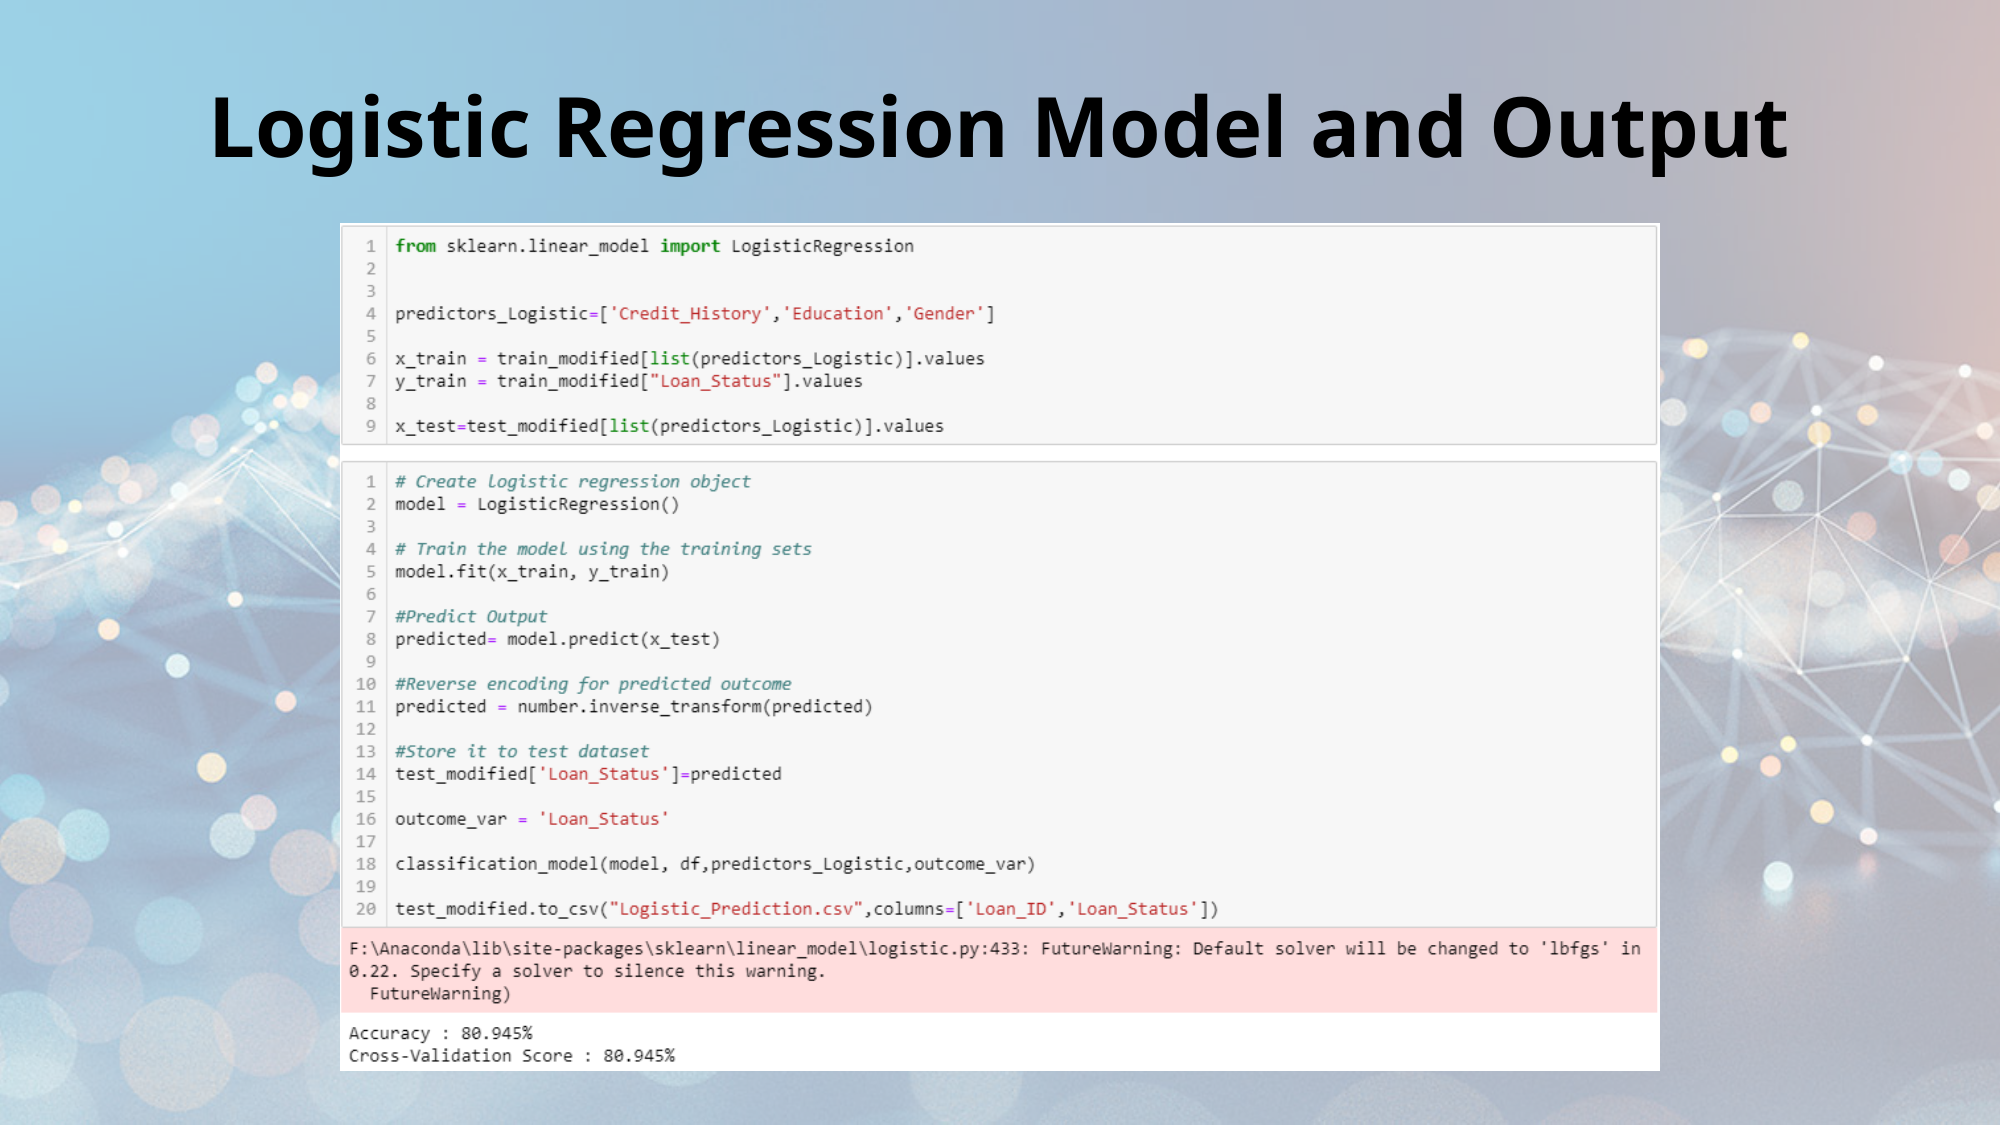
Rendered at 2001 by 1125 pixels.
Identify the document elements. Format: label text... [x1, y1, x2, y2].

title Logistic Regression Model and Output [137, 21, 1863, 240]
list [340, 223, 1660, 1071]
